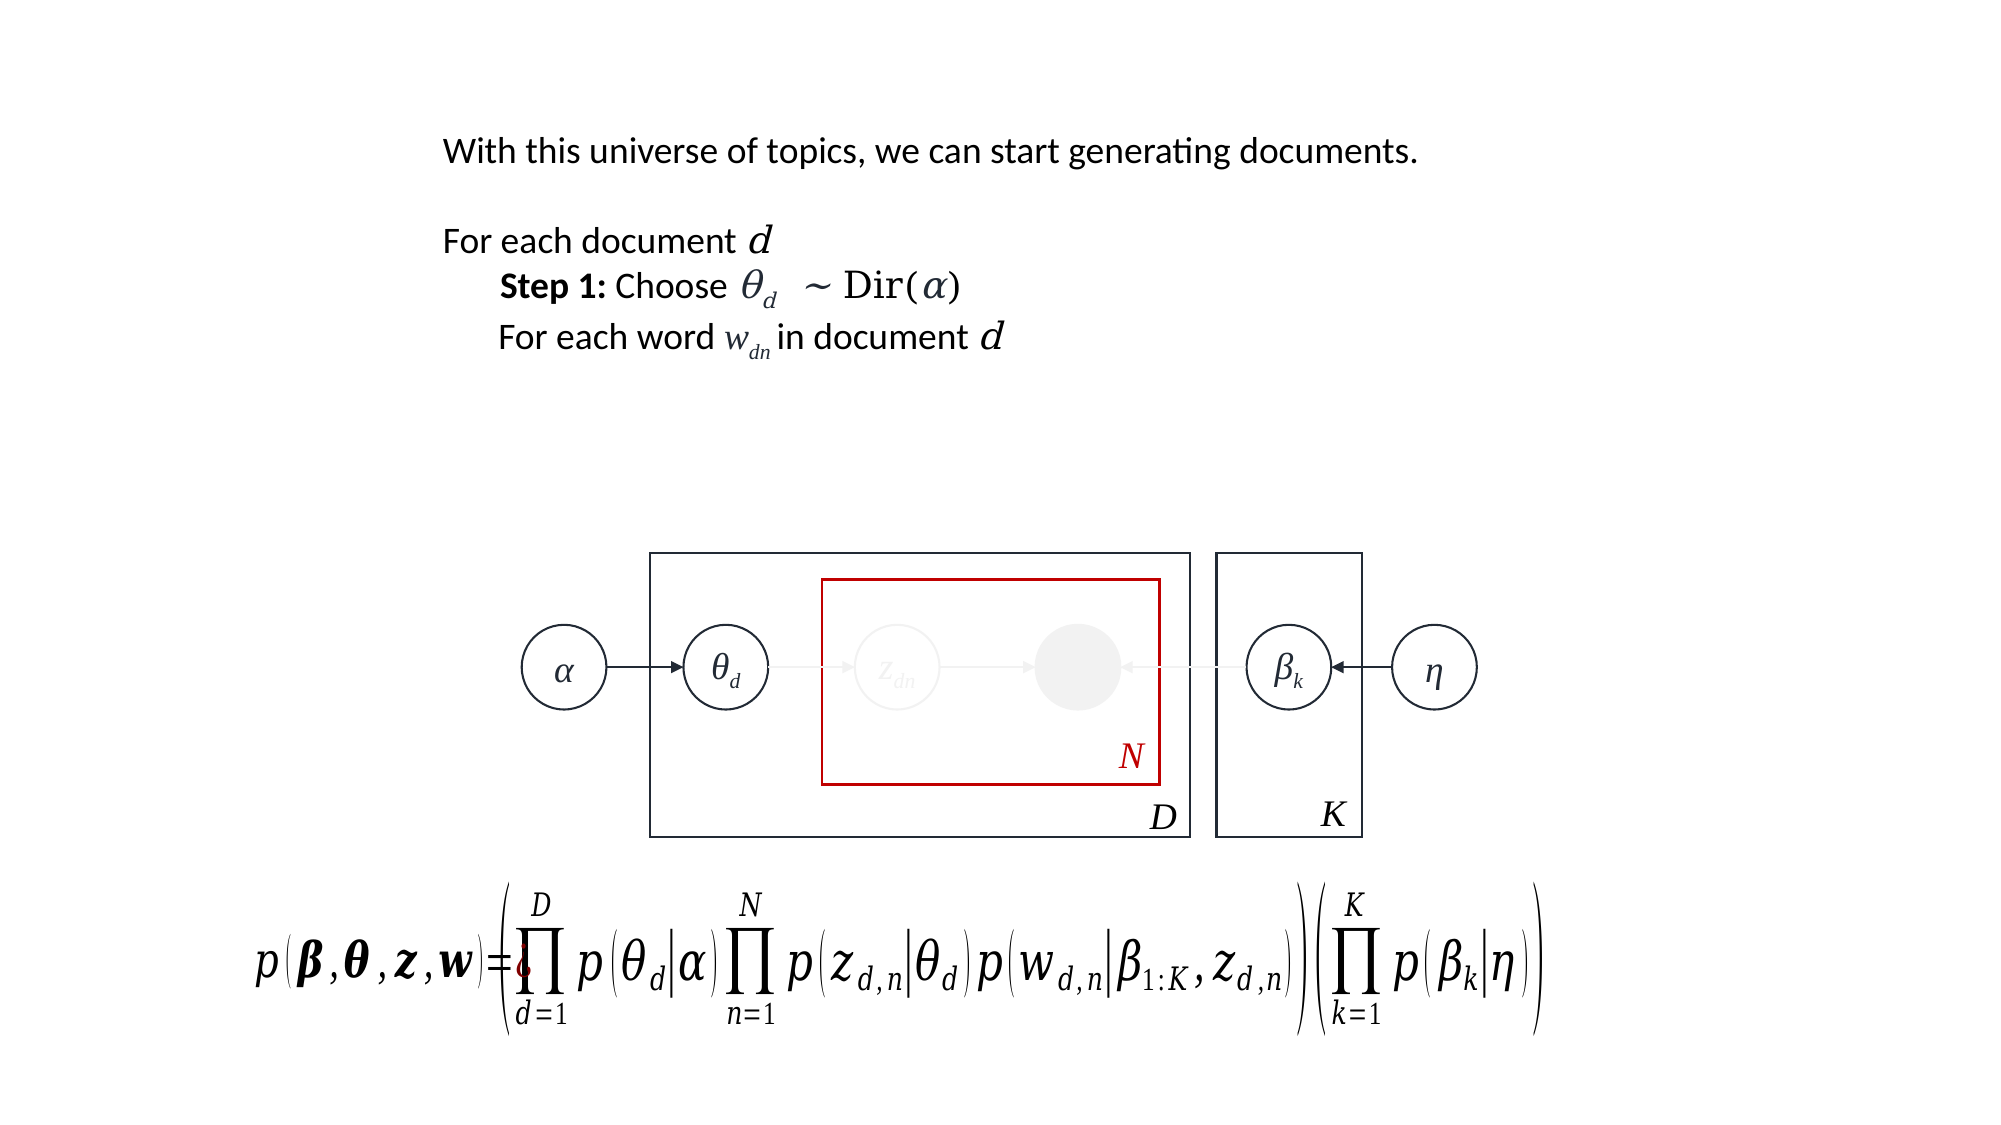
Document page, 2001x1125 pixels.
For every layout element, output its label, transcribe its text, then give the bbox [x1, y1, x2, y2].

text_box K [1306, 781, 1361, 841]
text_box [1215, 552, 1363, 838]
text_box N [1104, 723, 1159, 784]
text_box η [1391, 623, 1478, 711]
text_box [821, 579, 1160, 785]
text_box [649, 552, 1191, 838]
text_box α [520, 623, 608, 711]
text_box With this universe of topics, we can start generating documents. For each document d Step 1: Choose θd ~ Dir(α) For each word wdn in document d [428, 118, 1546, 475]
text_box D [1135, 784, 1192, 845]
